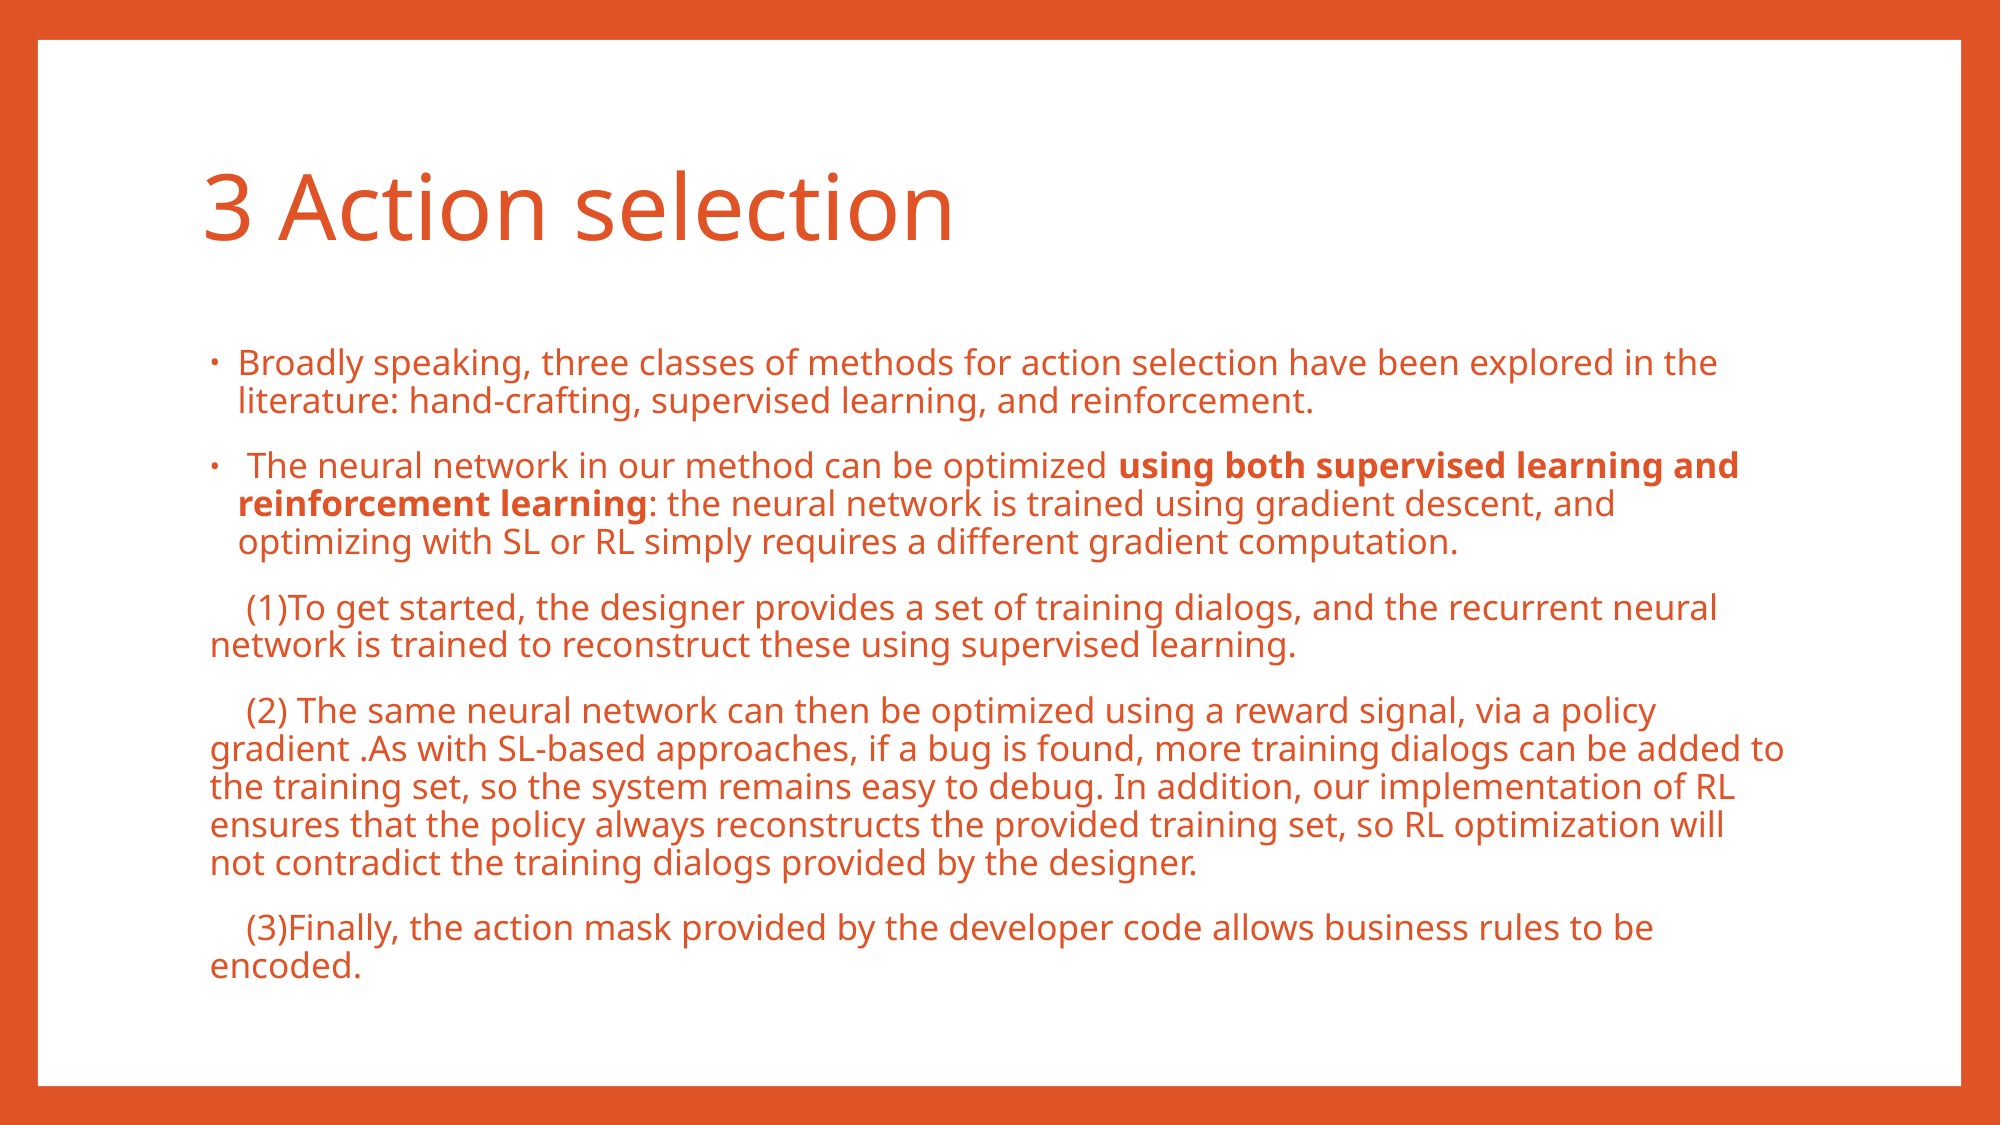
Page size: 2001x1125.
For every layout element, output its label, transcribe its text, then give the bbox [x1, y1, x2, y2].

title 3 Action selection [187, 99, 1808, 323]
list Broadly speaking, three classes of methods for action selection have been explored in the literature: hand-crafting, supervised learning, and reinforcement. The neural network in our method can be optimized using both supervised learning and reinforcement learning: the neural network is trained using gradient descent, and optimizing with SL or RL simply requires a different gradient computation. (1)To get started, the designer provides a set of training dialogs, and the recurrent neural network is trained to reconstruct these using supervised learning. (2) The same neural network can then be optimized using a reward signal, via a policy gradient .As with SL-based approaches, if a bug is found, more training dialogs can be added to the training set, so the system remains easy to debug. In addition, our implementation of RL ensures that the policy always reconstructs the provided training set, so RL optimization will not contradict the training dialogs provided by the designer. (3)Finally, the action mask provided by the developer code allows business rules to be encoded. [187, 337, 1808, 1000]
